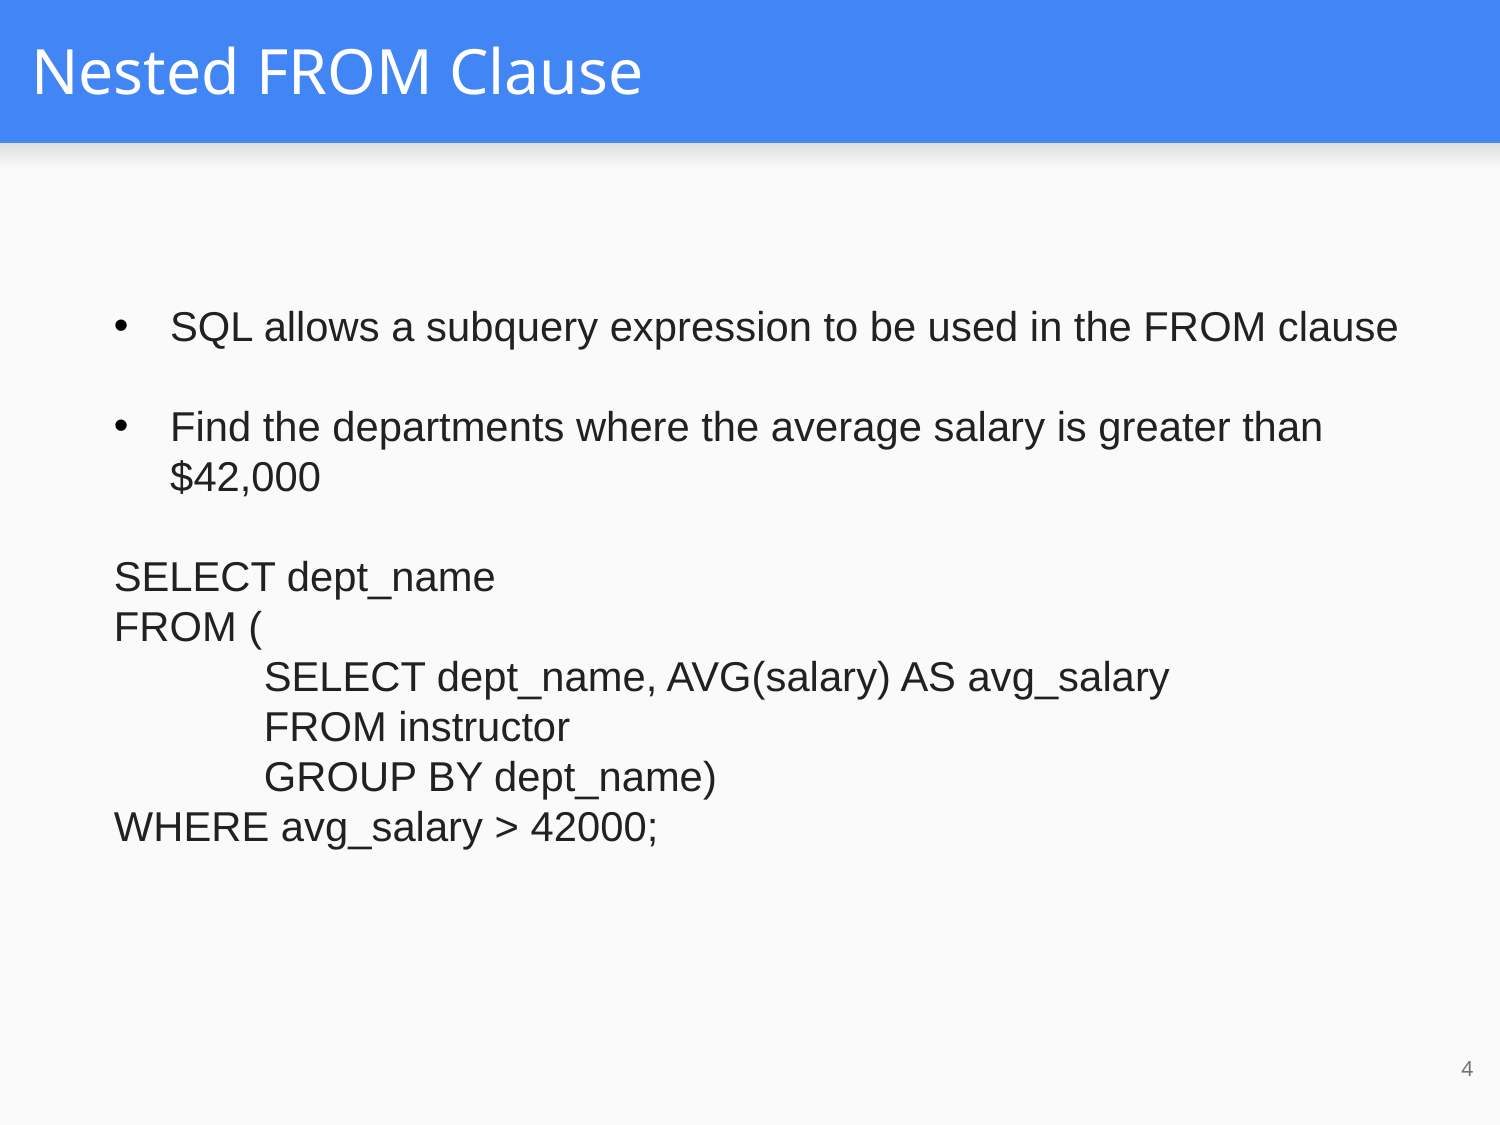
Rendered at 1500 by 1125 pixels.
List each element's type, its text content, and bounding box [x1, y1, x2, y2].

slide_number 4 [1398, 1027, 1489, 1114]
title Nested FROM Clause [16, 3, 1464, 136]
text_box SQL allows a subquery expression to be used in the FROM clause Find the departments where the average salary is greater than $42,000 SELECT dept_name FROM ( SELECT dept_name, AVG(salary) AS avg_salary FROM instructor GROUP BY dept_name) WHERE avg_salary > 42000; [42, 284, 1458, 878]
